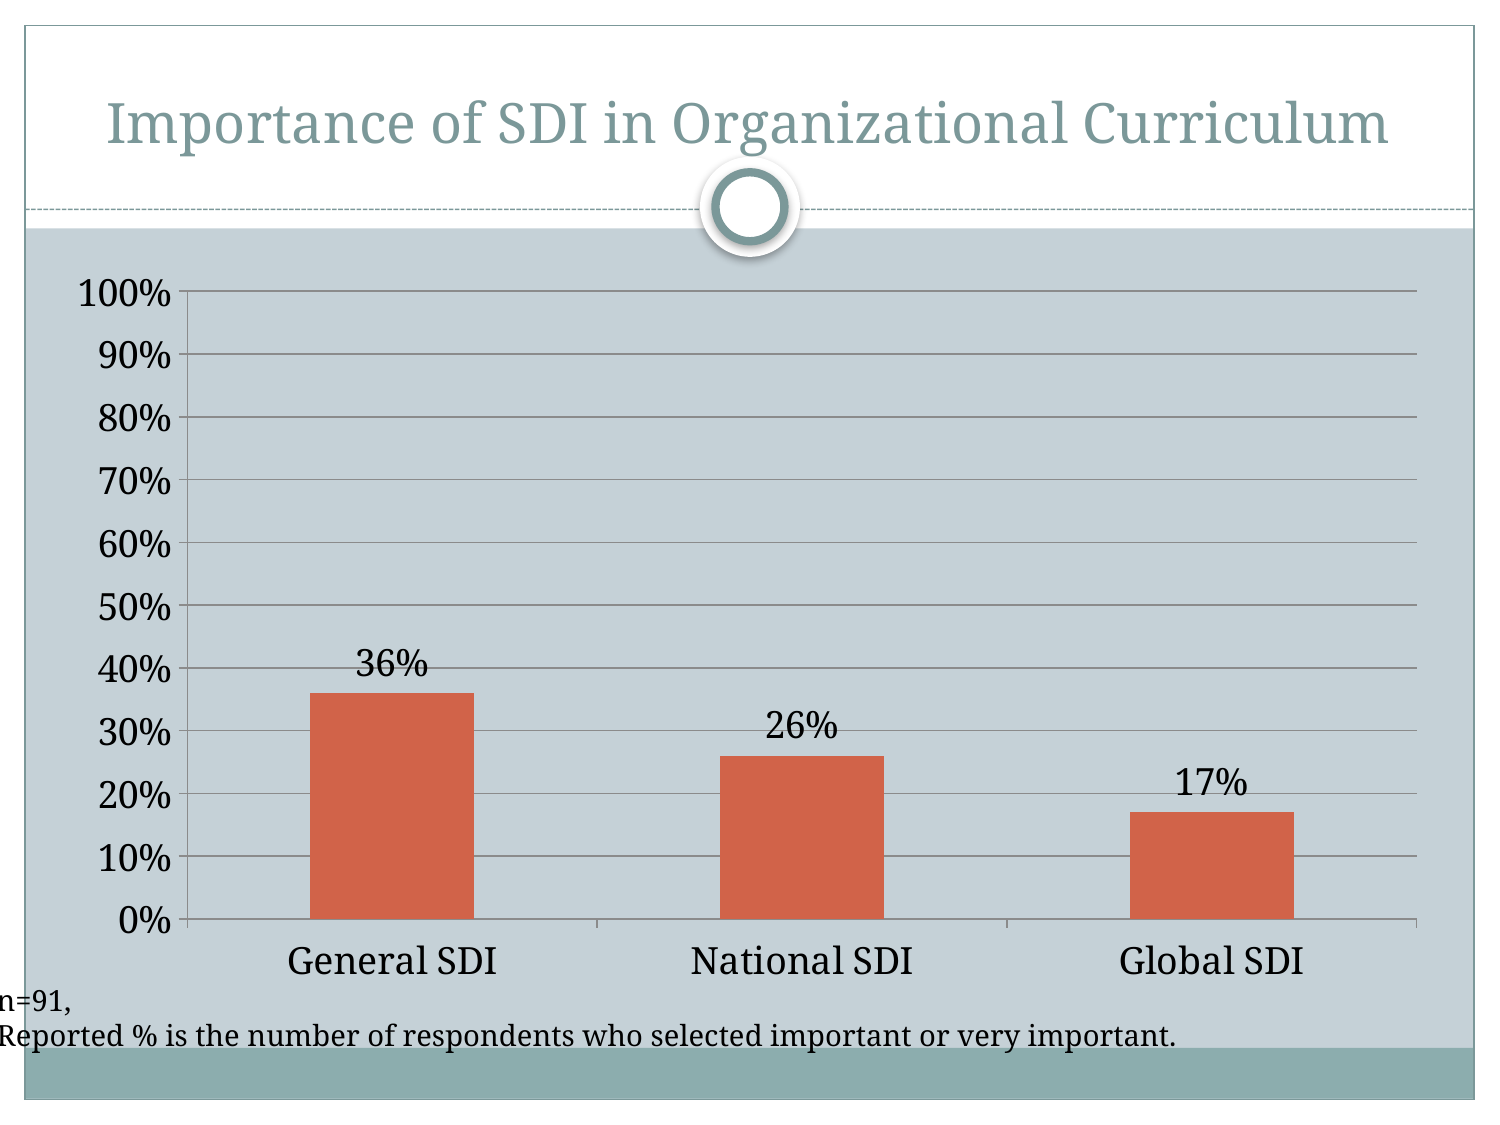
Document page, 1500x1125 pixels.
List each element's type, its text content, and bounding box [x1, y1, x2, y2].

title Importance of SDI in Organizational Curriculum [49, 37, 1450, 162]
chart [49, 250, 1445, 1001]
text_box n=91, Reported % is the number of respondents who selected important or very important. [0, 974, 1193, 1060]
